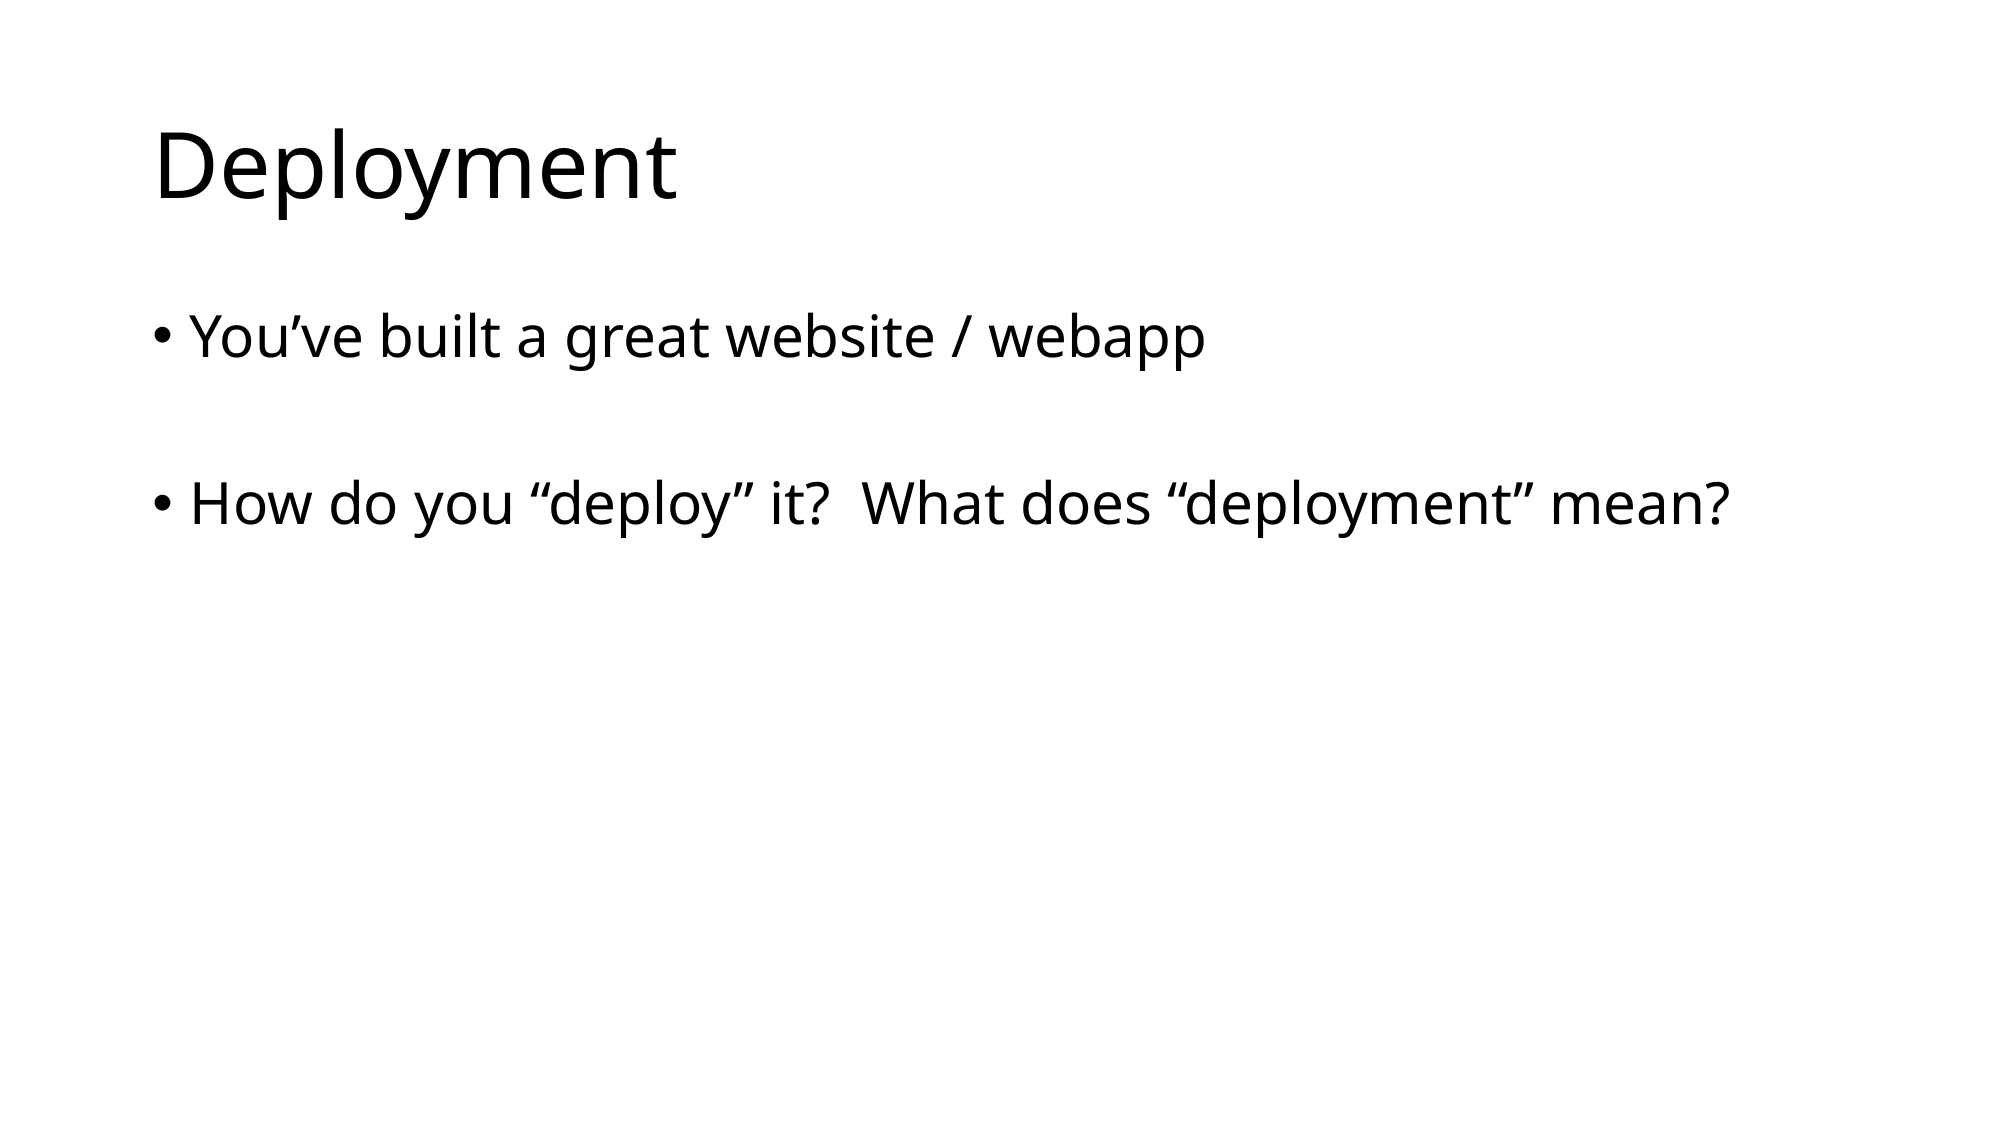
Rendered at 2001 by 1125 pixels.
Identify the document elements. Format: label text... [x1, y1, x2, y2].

list You’ve built a great website / webapp How do you “deploy” it? What does “deployment” mean? [137, 299, 1863, 1014]
title Deployment [137, 59, 1863, 278]
